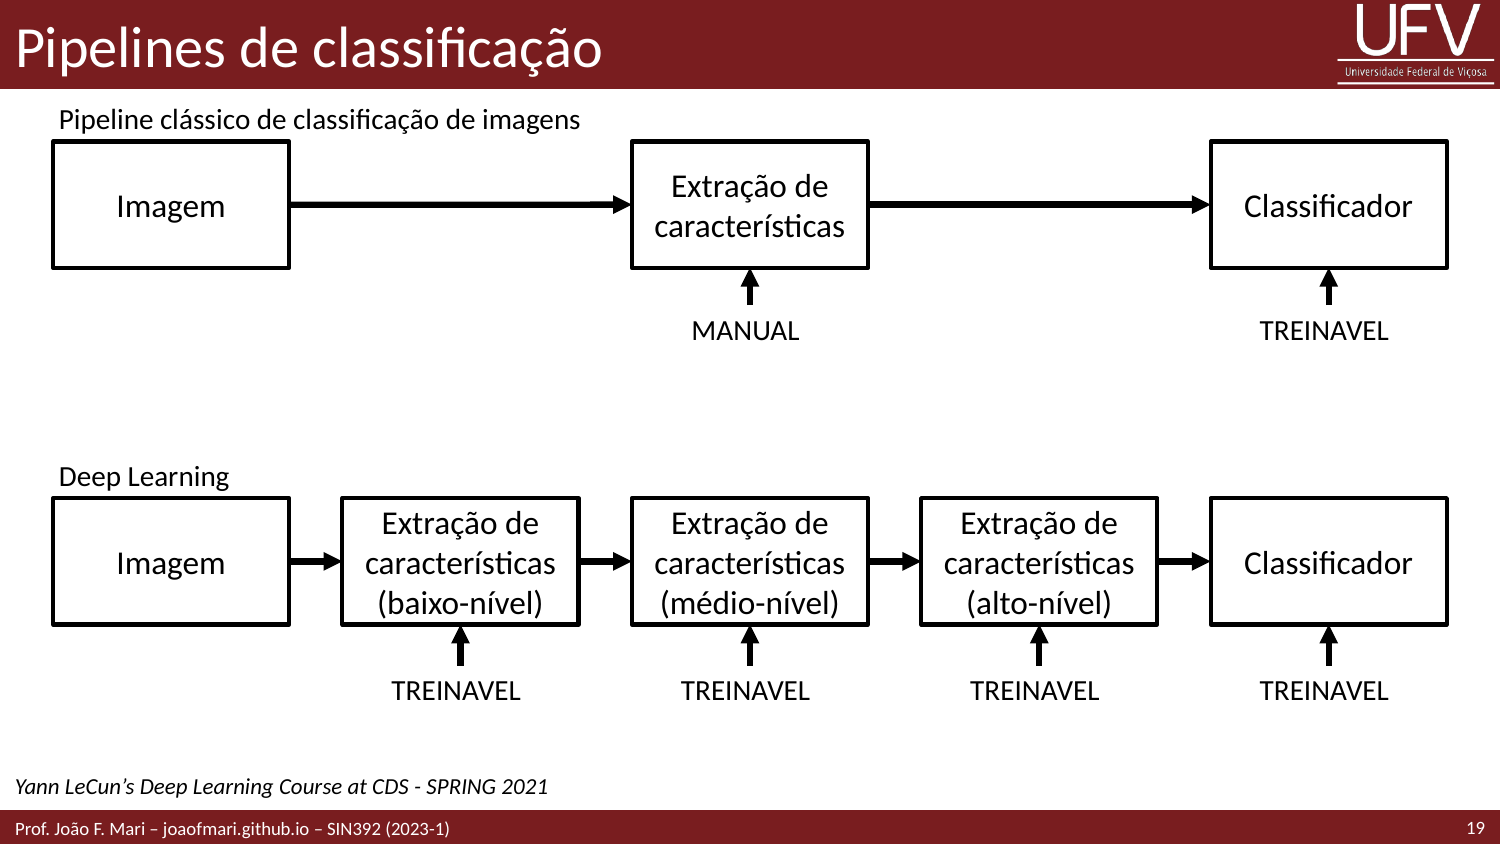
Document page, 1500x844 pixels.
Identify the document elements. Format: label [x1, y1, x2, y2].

title [0, 0, 1500, 88]
text_box [0, 764, 750, 807]
text_box [51, 449, 1449, 715]
slide_number [1328, 811, 1500, 844]
list [0, 88, 1500, 812]
text_box [51, 92, 1449, 354]
footer [0, 812, 1034, 844]
